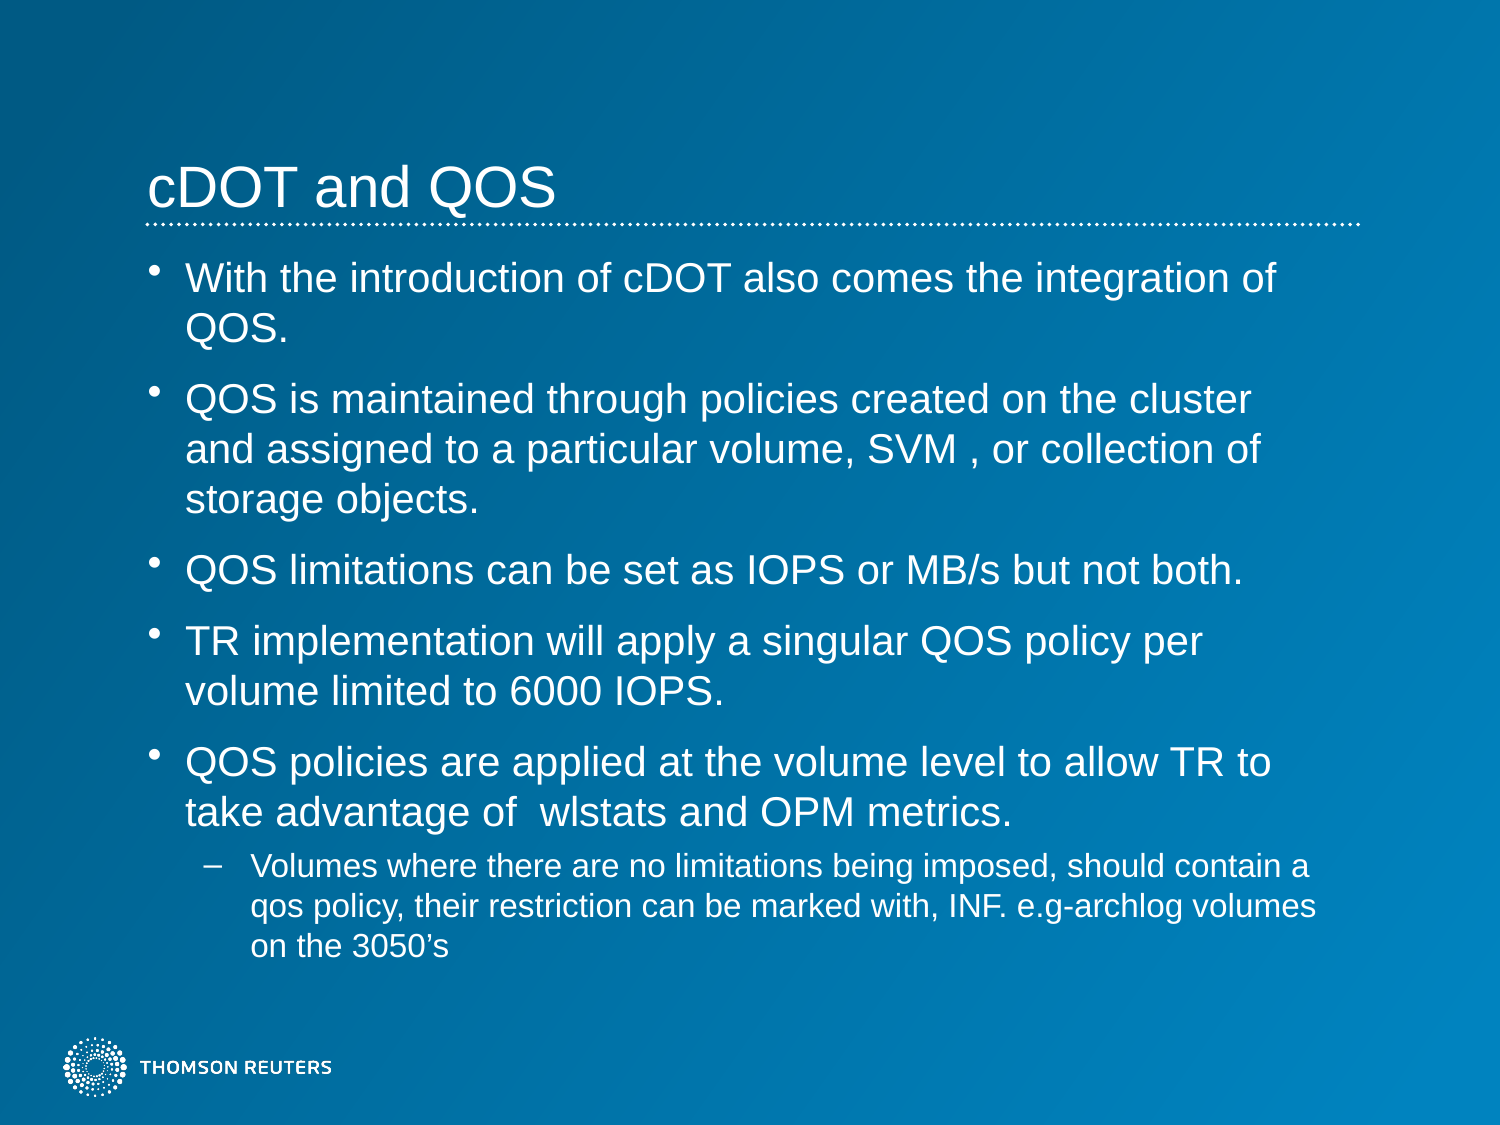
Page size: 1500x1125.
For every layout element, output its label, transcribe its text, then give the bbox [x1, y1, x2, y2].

picture [141, 1061, 150, 1073]
list With the introduction of cDOT also comes the integration of QOS. QOS is maintained through policies created on the cluster and assigned to a particular volume, SVM , or collection of storage objects. QOS limitations can be set as IOPS or MB/s but not both. TR implementation will apply a singular QOS policy per volume limited to 6000 IOPS. QOS policies are applied at the volume level to allow TR to take advantage of wlstats and OPM metrics. Volumes where there are no limitations being imposed, should contain a qos policy, their restriction can be marked with, INF. e.g-archlog volumes on the 3050’s [147, 250, 1360, 1001]
picture [259, 1061, 267, 1073]
picture [285, 1061, 293, 1073]
picture [297, 1061, 304, 1073]
picture [168, 1061, 175, 1070]
picture [200, 1068, 208, 1073]
picture [231, 1061, 236, 1073]
picture [182, 1061, 195, 1073]
picture [271, 1061, 281, 1073]
picture [226, 1061, 231, 1073]
picture [309, 1061, 318, 1073]
picture [154, 1061, 164, 1073]
picture [246, 1061, 253, 1073]
picture [169, 1064, 179, 1073]
title cDOT and QOS [147, 84, 1360, 221]
